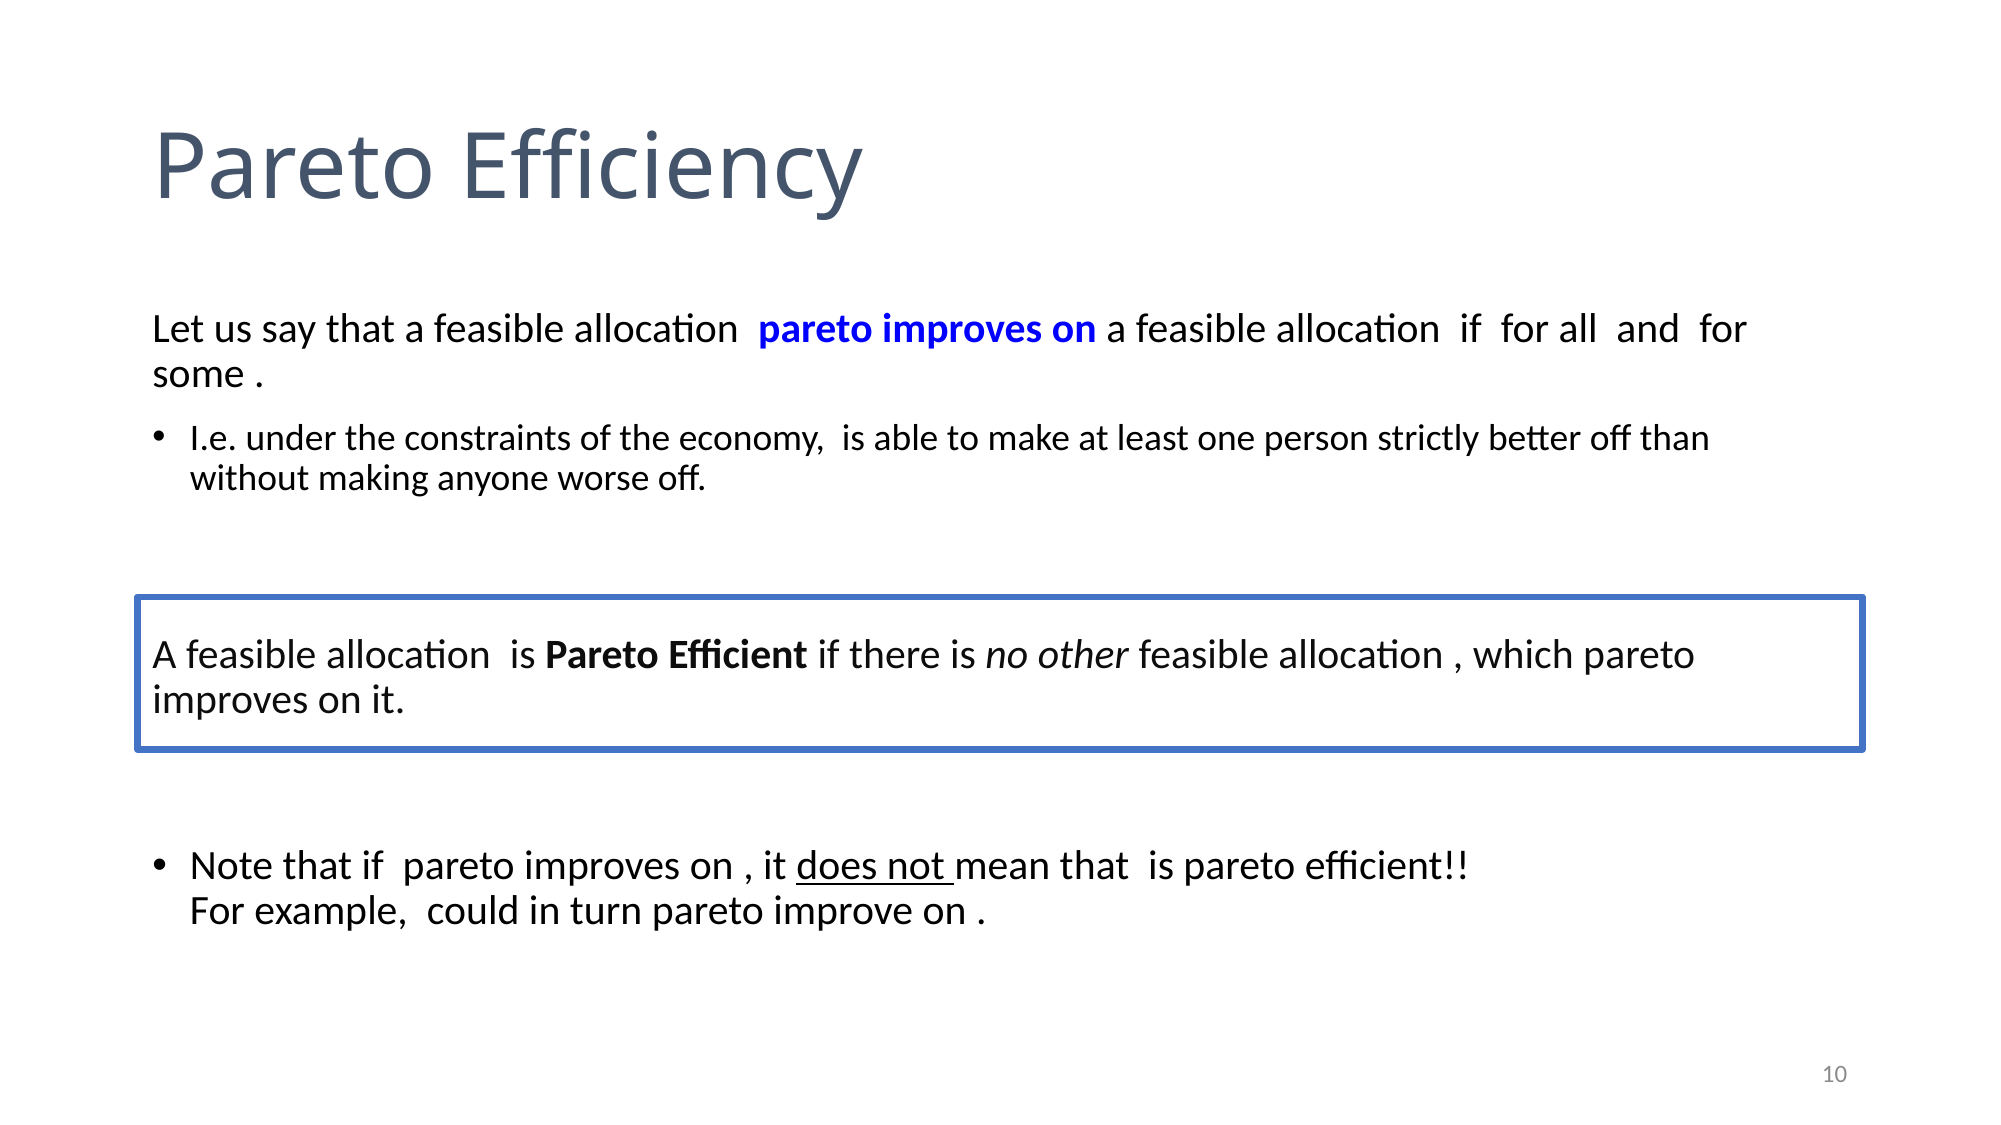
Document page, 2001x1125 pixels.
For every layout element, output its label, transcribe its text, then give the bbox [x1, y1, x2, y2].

title Pareto Efficiency [137, 59, 1863, 278]
slide_number 10 [1412, 1042, 1863, 1103]
